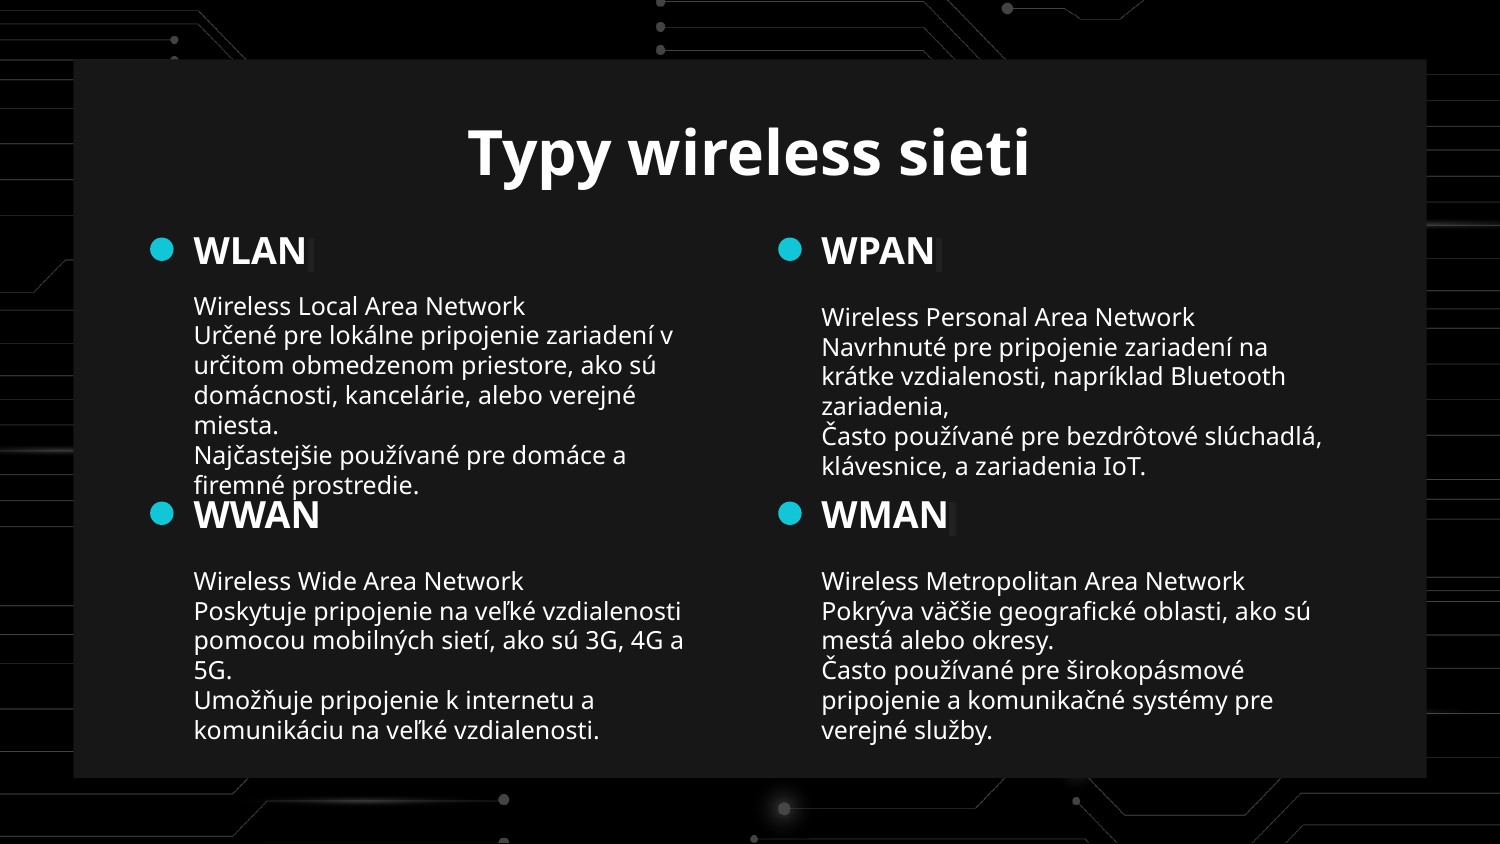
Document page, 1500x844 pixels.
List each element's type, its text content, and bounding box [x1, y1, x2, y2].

text_box [778, 501, 802, 526]
subtitle Wireless Wide Area Network Poskytuje pripojenie na veľké vzdialenosti pomocou mobilných sietí, ako sú 3G, 4G a 5G. Umožňuje pripojenie k internetu a komunikáciu na veľké vzdialenosti. [178, 552, 723, 742]
subtitle WWAN [178, 473, 723, 552]
subtitle Wireless Metropolitan Area Network Pokrýva väčšie geografické oblasti, ako sú mestá alebo okresy. Často používané pre širokopásmové pripojenie a komunikačné systémy pre verejné služby. [806, 552, 1350, 742]
text_box [778, 237, 802, 261]
text_box [150, 237, 174, 261]
picture [0, 0, 1500, 843]
title Typy wireless sieti [118, 98, 1382, 192]
subtitle WMAN [806, 473, 1350, 552]
subtitle Wireless Personal Area Network Navrhnuté pre pripojenie zariadení na krátke vzdialenosti, napríklad Bluetooth zariadenia, Často používané pre bezdrôtové slúchadlá, klávesnice, a zariadenia IoT. [806, 287, 1350, 473]
subtitle WPAN [806, 208, 1350, 287]
subtitle WLAN [178, 208, 723, 287]
subtitle Wireless Local Area Network Určené pre lokálne pripojenie zariadení v určitom obmedzenom priestore, ako sú domácnosti, kancelárie, alebo verejné miesta. Najčastejšie používané pre domáce a firemné prostredie. [178, 287, 723, 467]
text_box [150, 501, 174, 526]
